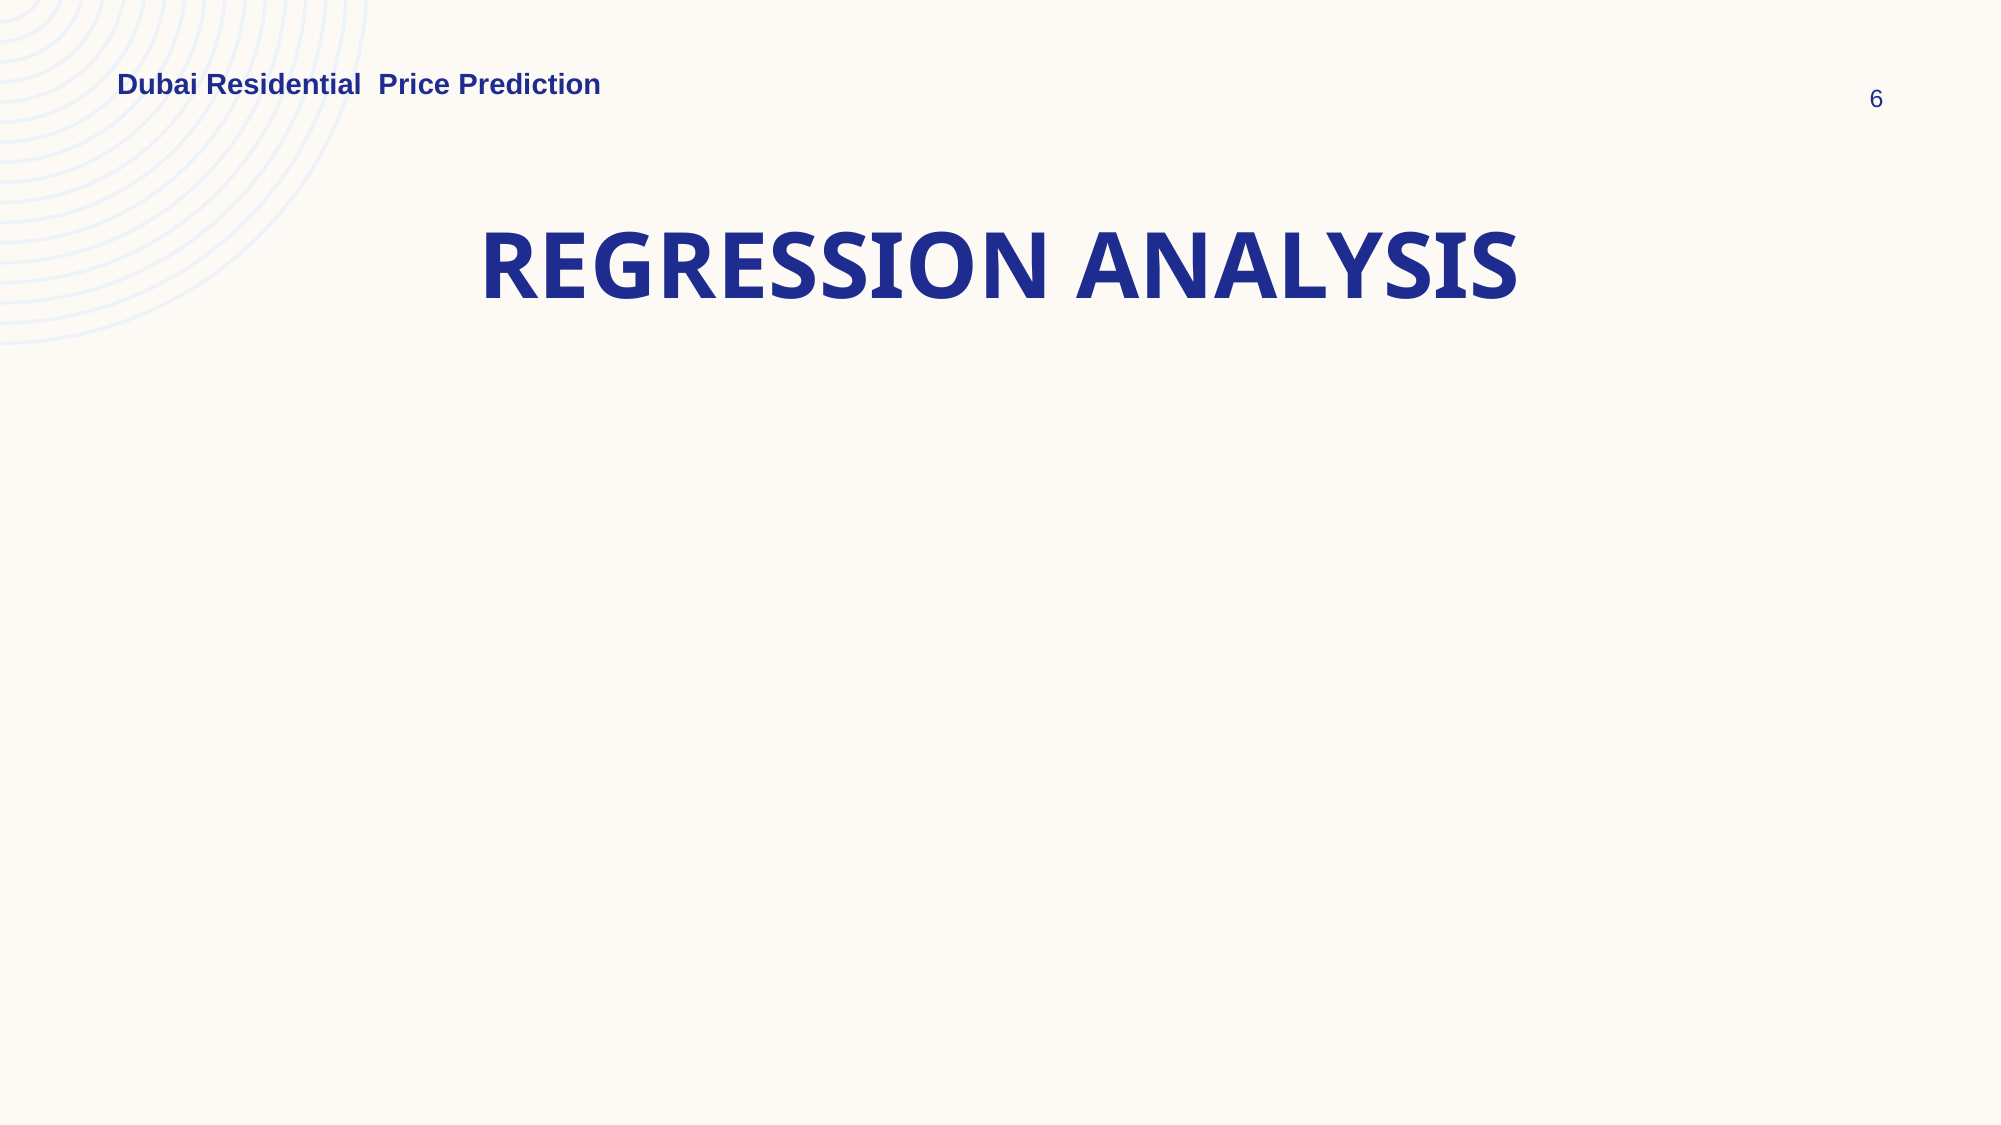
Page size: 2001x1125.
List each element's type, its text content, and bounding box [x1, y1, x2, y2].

footer Dubai Residential Price Prediction [101, 75, 627, 120]
slide_number 6 [1795, 75, 1958, 120]
title Regression analysis [124, 199, 1875, 326]
